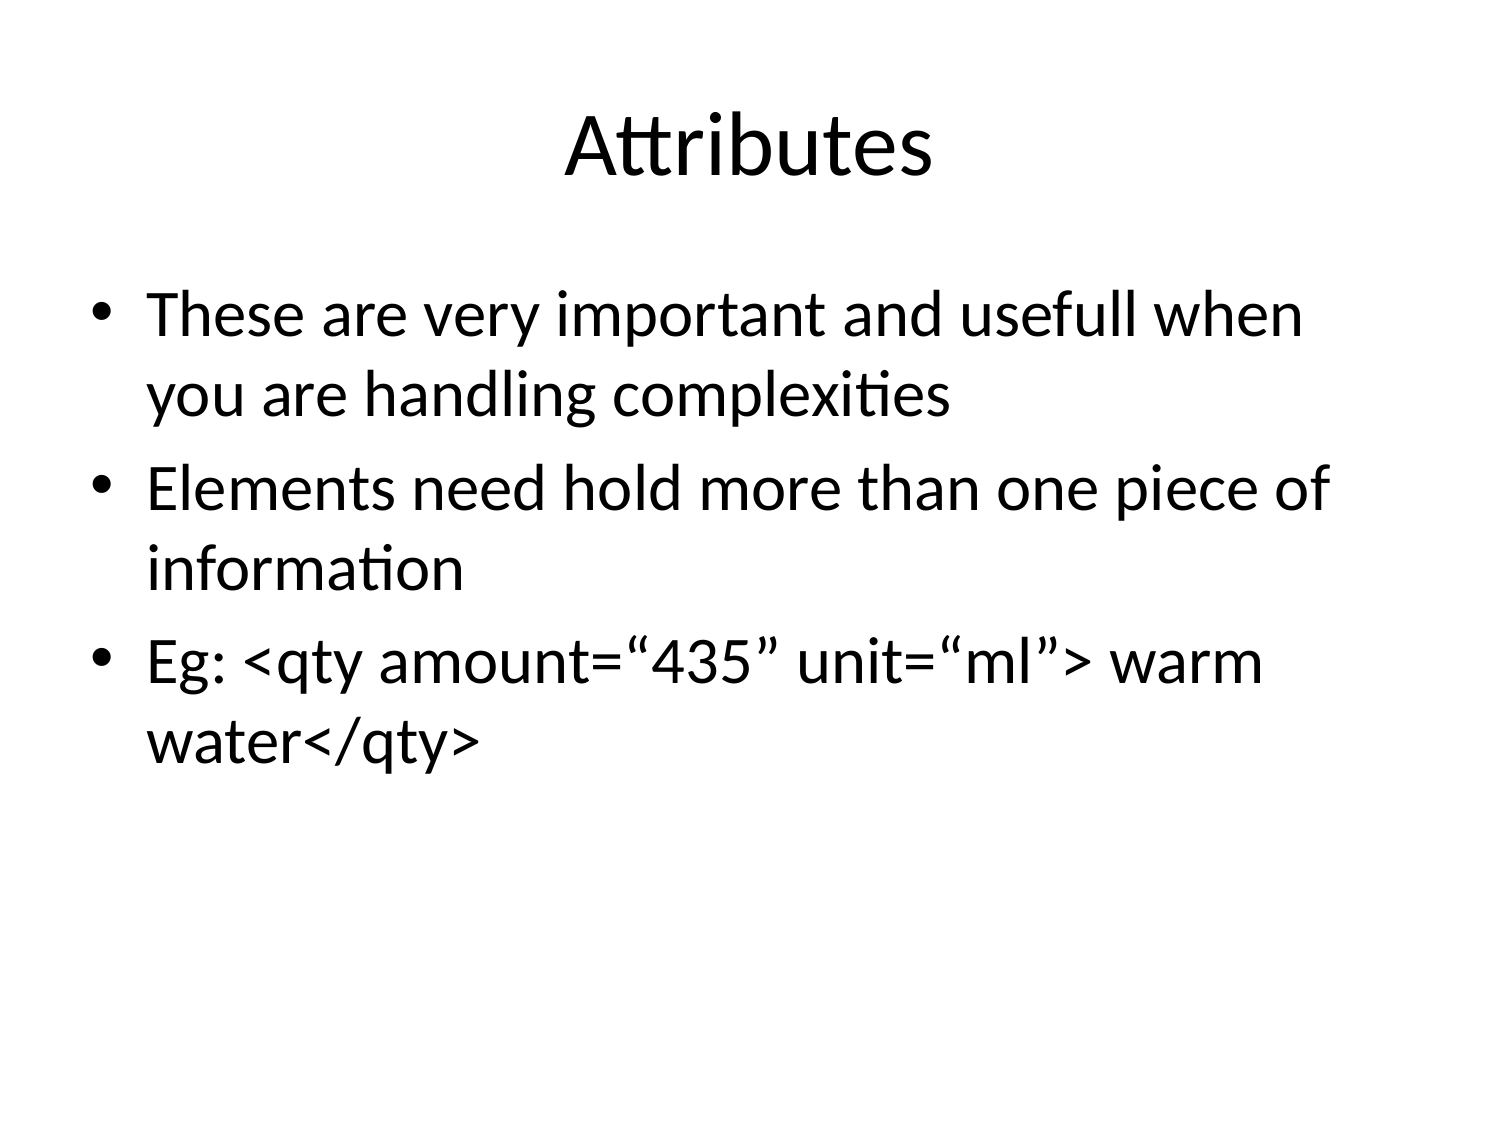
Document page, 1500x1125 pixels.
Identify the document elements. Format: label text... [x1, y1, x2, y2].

title Attributes [75, 45, 1425, 233]
list These are very important and usefull when you are handling complexities Elements need hold more than one piece of information Eg: <qty amount=“435” unit=“ml”> warm water</qty> [75, 262, 1425, 1005]
